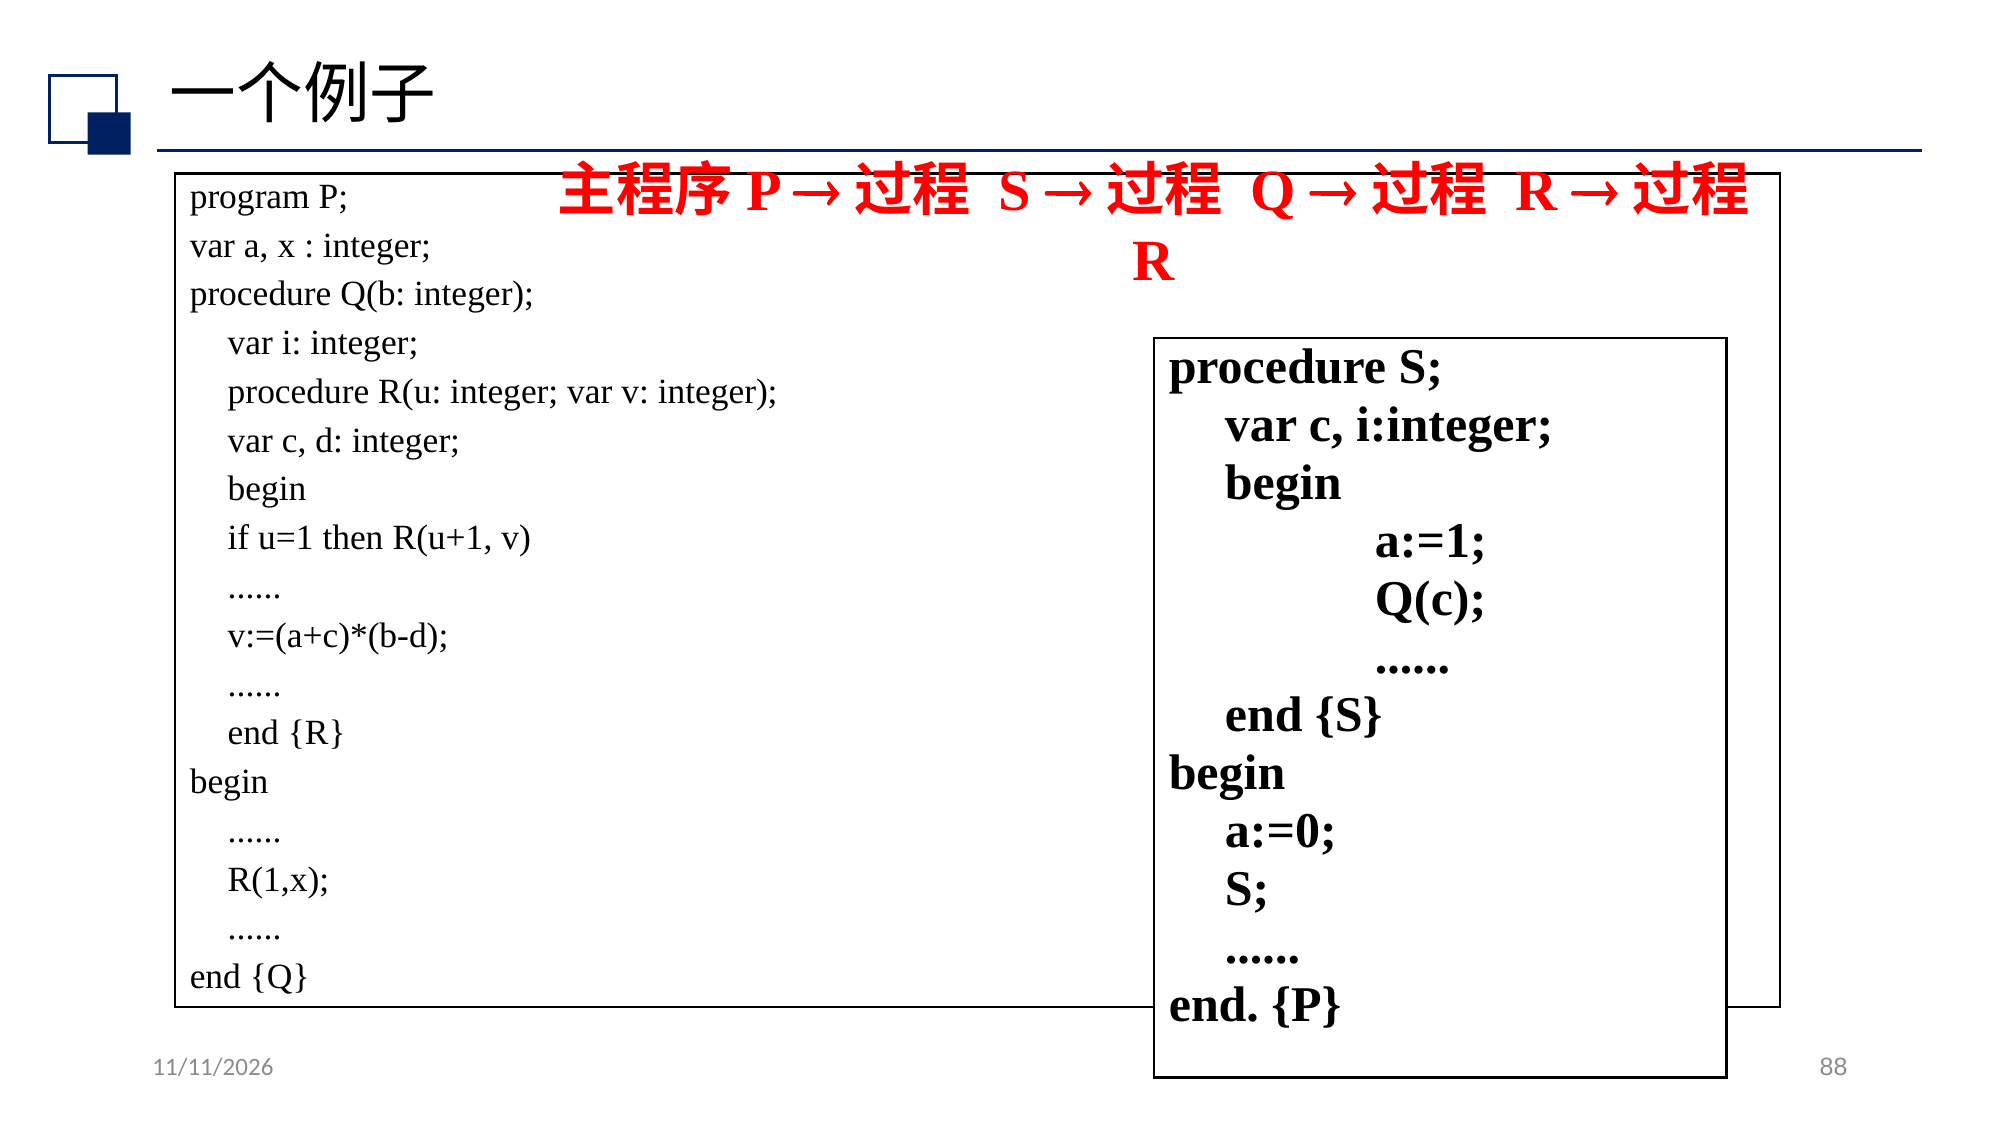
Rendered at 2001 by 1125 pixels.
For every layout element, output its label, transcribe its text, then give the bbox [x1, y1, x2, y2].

text_box procedure S; var c, i:integer; begin a:=1; Q(c); ...... end {S} begin a:=0; S; ...... end. {P} [1153, 337, 1727, 1078]
title 一个例子 [154, 50, 1880, 143]
slide_number 88 [1412, 1042, 1863, 1103]
list program P; var a, x : integer; procedure Q(b: integer); var i: integer; procedure R(u: integer; var v: integer); var c, d: integer; begin if u=1 then R(u+1, v) ...... v:=(a+c)*(b-d); ...... end {R} begin ...... R(1,x); ...... end {Q} [174, 173, 1780, 1008]
text_box 主程序P 过程 S 过程 Q 过程 R 过程 R [539, 121, 1768, 323]
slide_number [137, 1042, 588, 1103]
